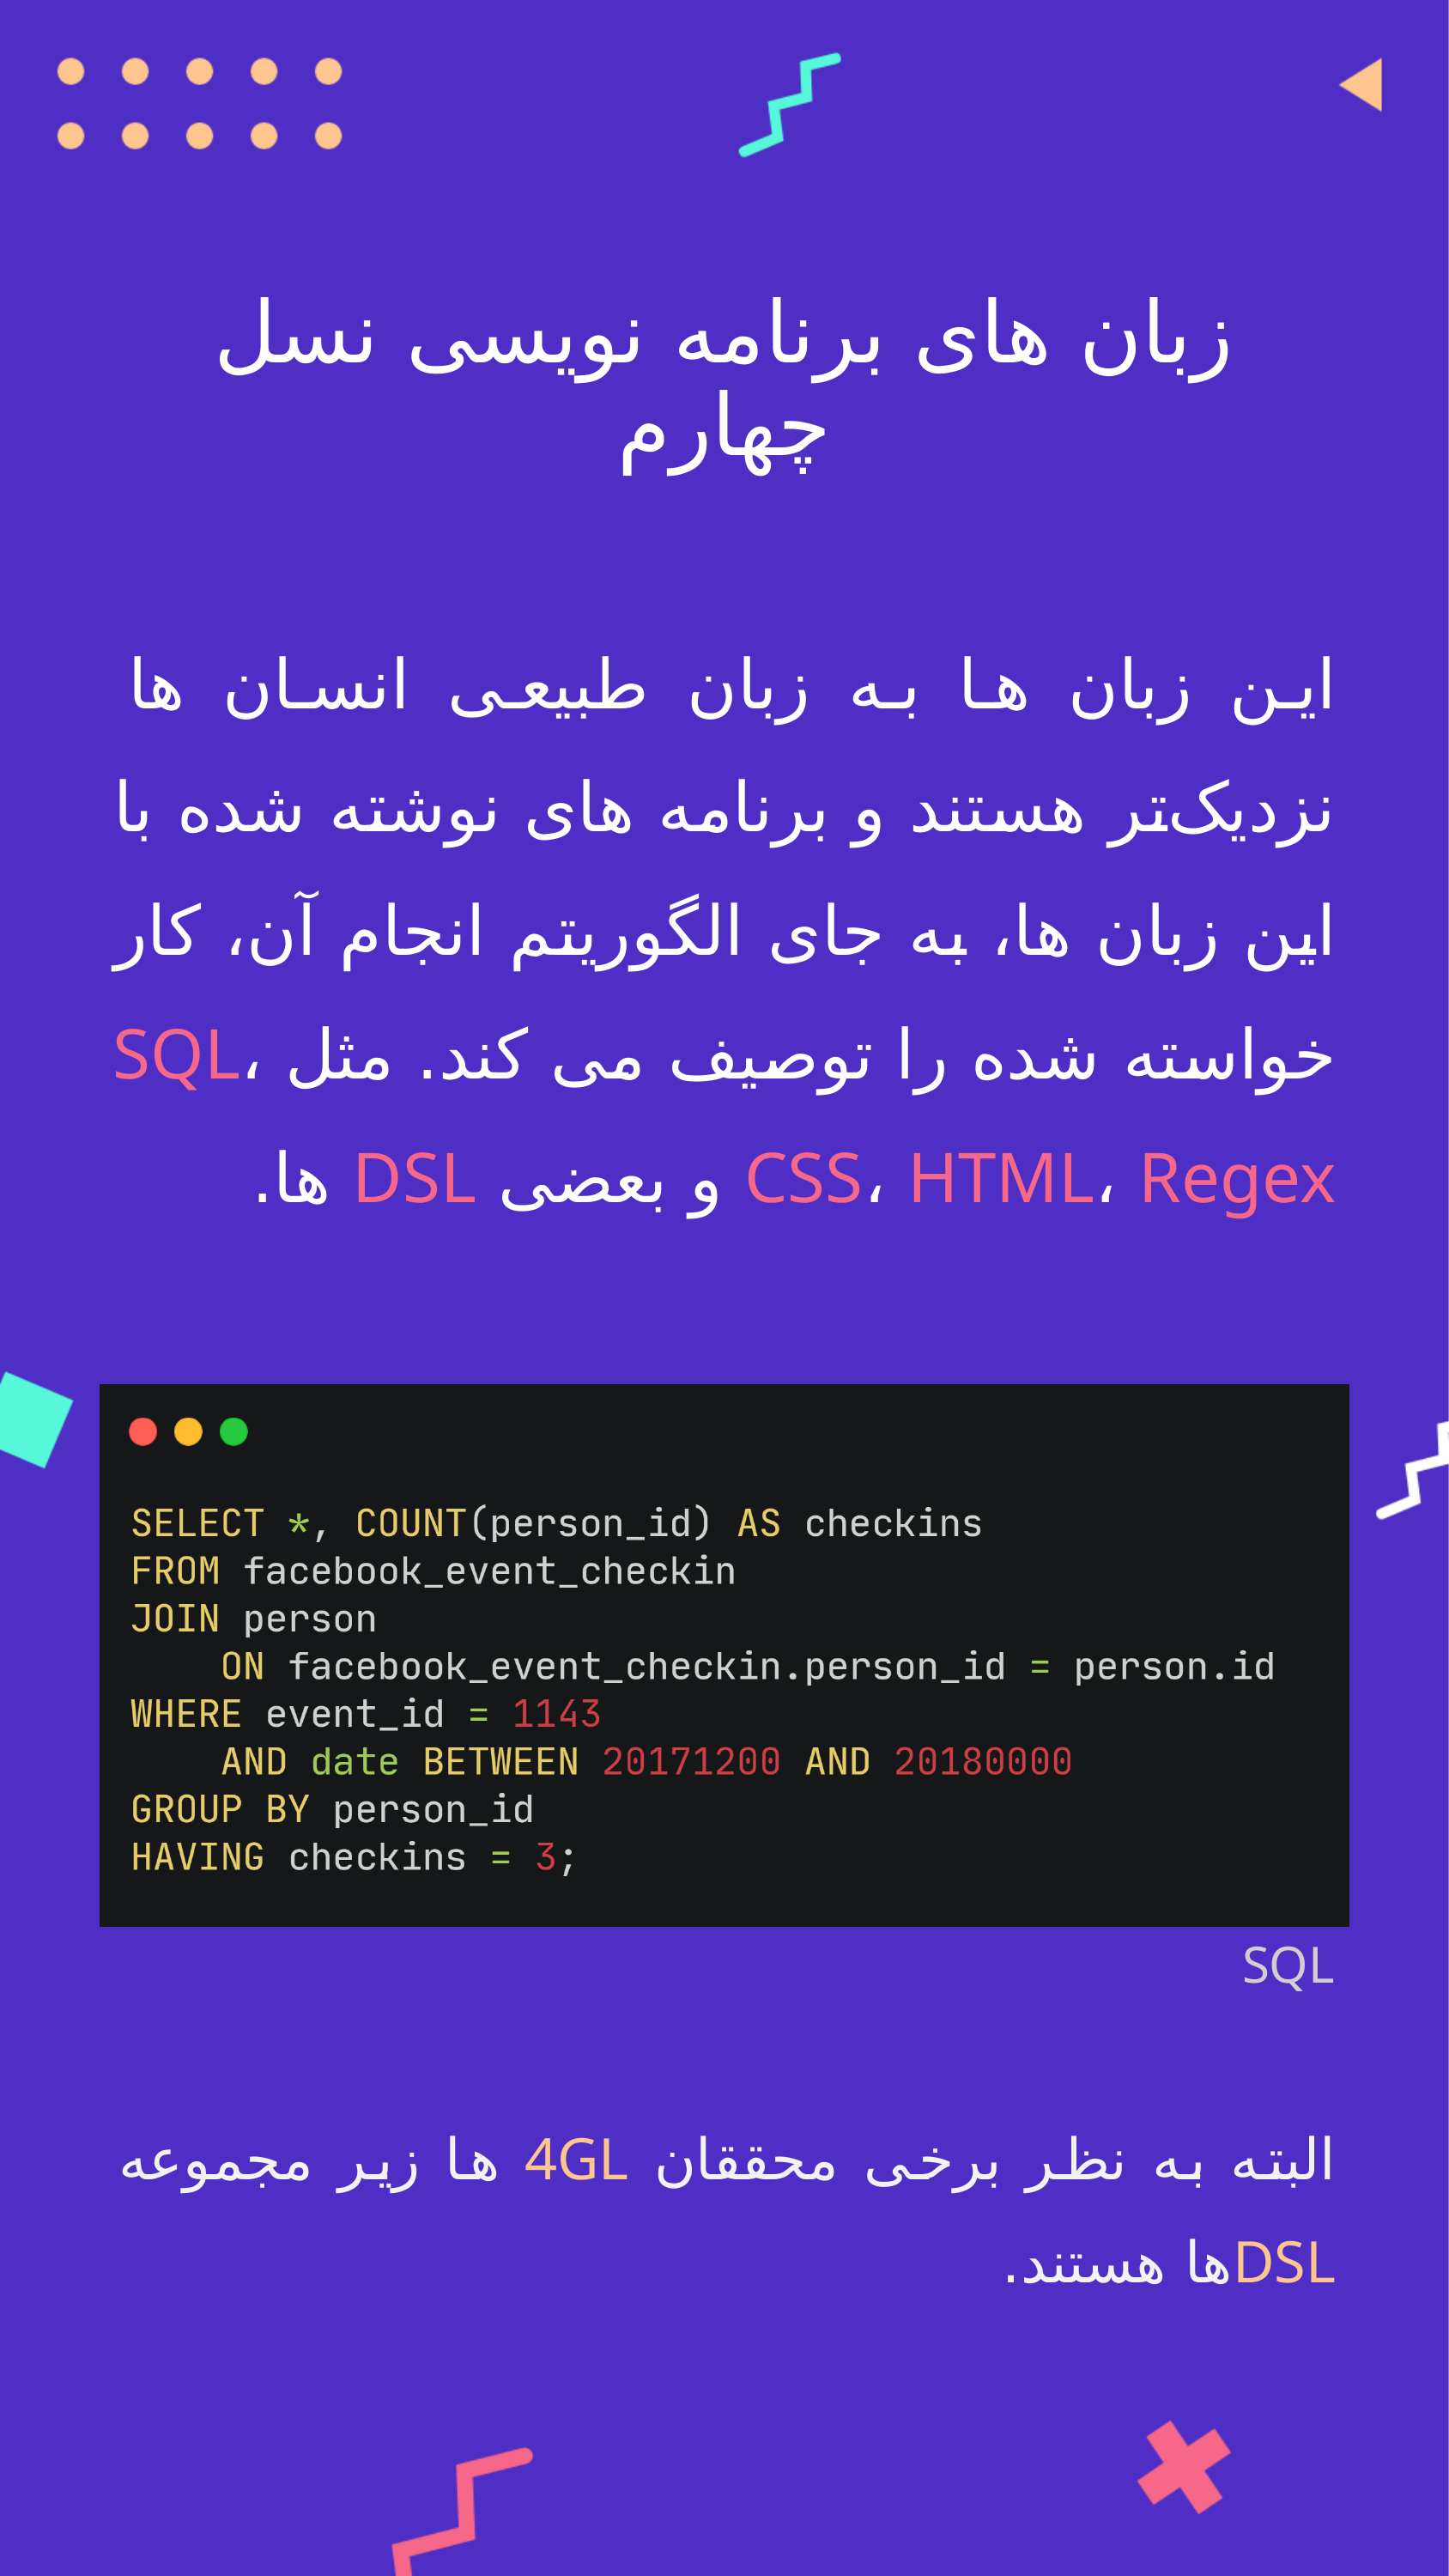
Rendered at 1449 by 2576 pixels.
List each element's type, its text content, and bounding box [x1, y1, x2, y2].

text_box SQL [1229, 1927, 1349, 2000]
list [99, 1384, 1349, 1927]
picture [0, 0, 1449, 2576]
text_box البته به نظر برخی محققان 4GL ها زیر مجموعه DSLها هستند. [99, 2081, 1349, 2301]
title زبان های برنامه نویسی نسل چهارم [100, 282, 1349, 482]
list این زبان ها به زبان طبیعی انسان ها نزدیک‌تر هستند و برنامه های نوشته شده با این زبان ها، به جای الگوریتم انجام آن، کار خواسته شده را توصیف می کند. مثل SQL، CSS، HTML، Regex و بعضی DSL ها. [100, 592, 1349, 1232]
